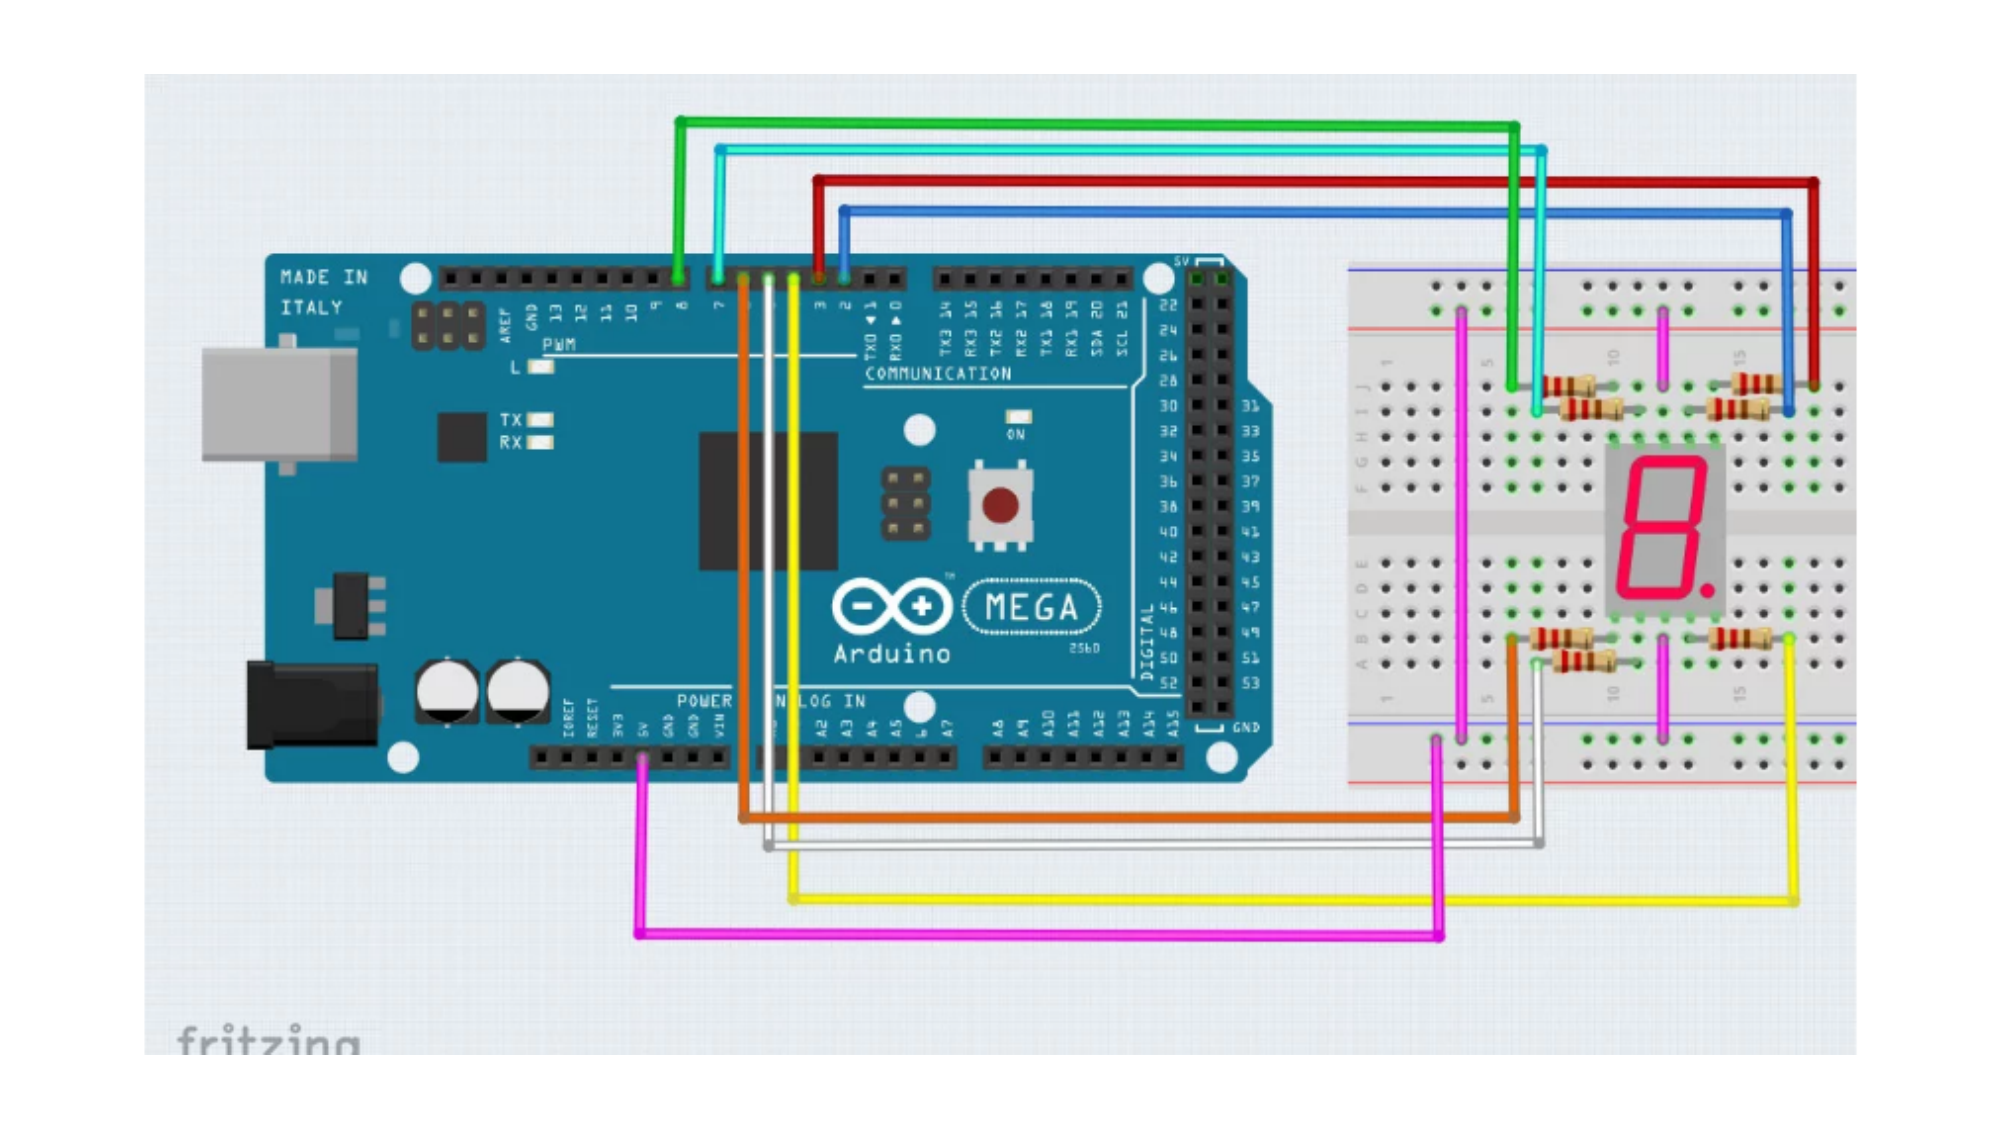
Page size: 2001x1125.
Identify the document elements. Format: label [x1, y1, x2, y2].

picture [143, 74, 1865, 1055]
